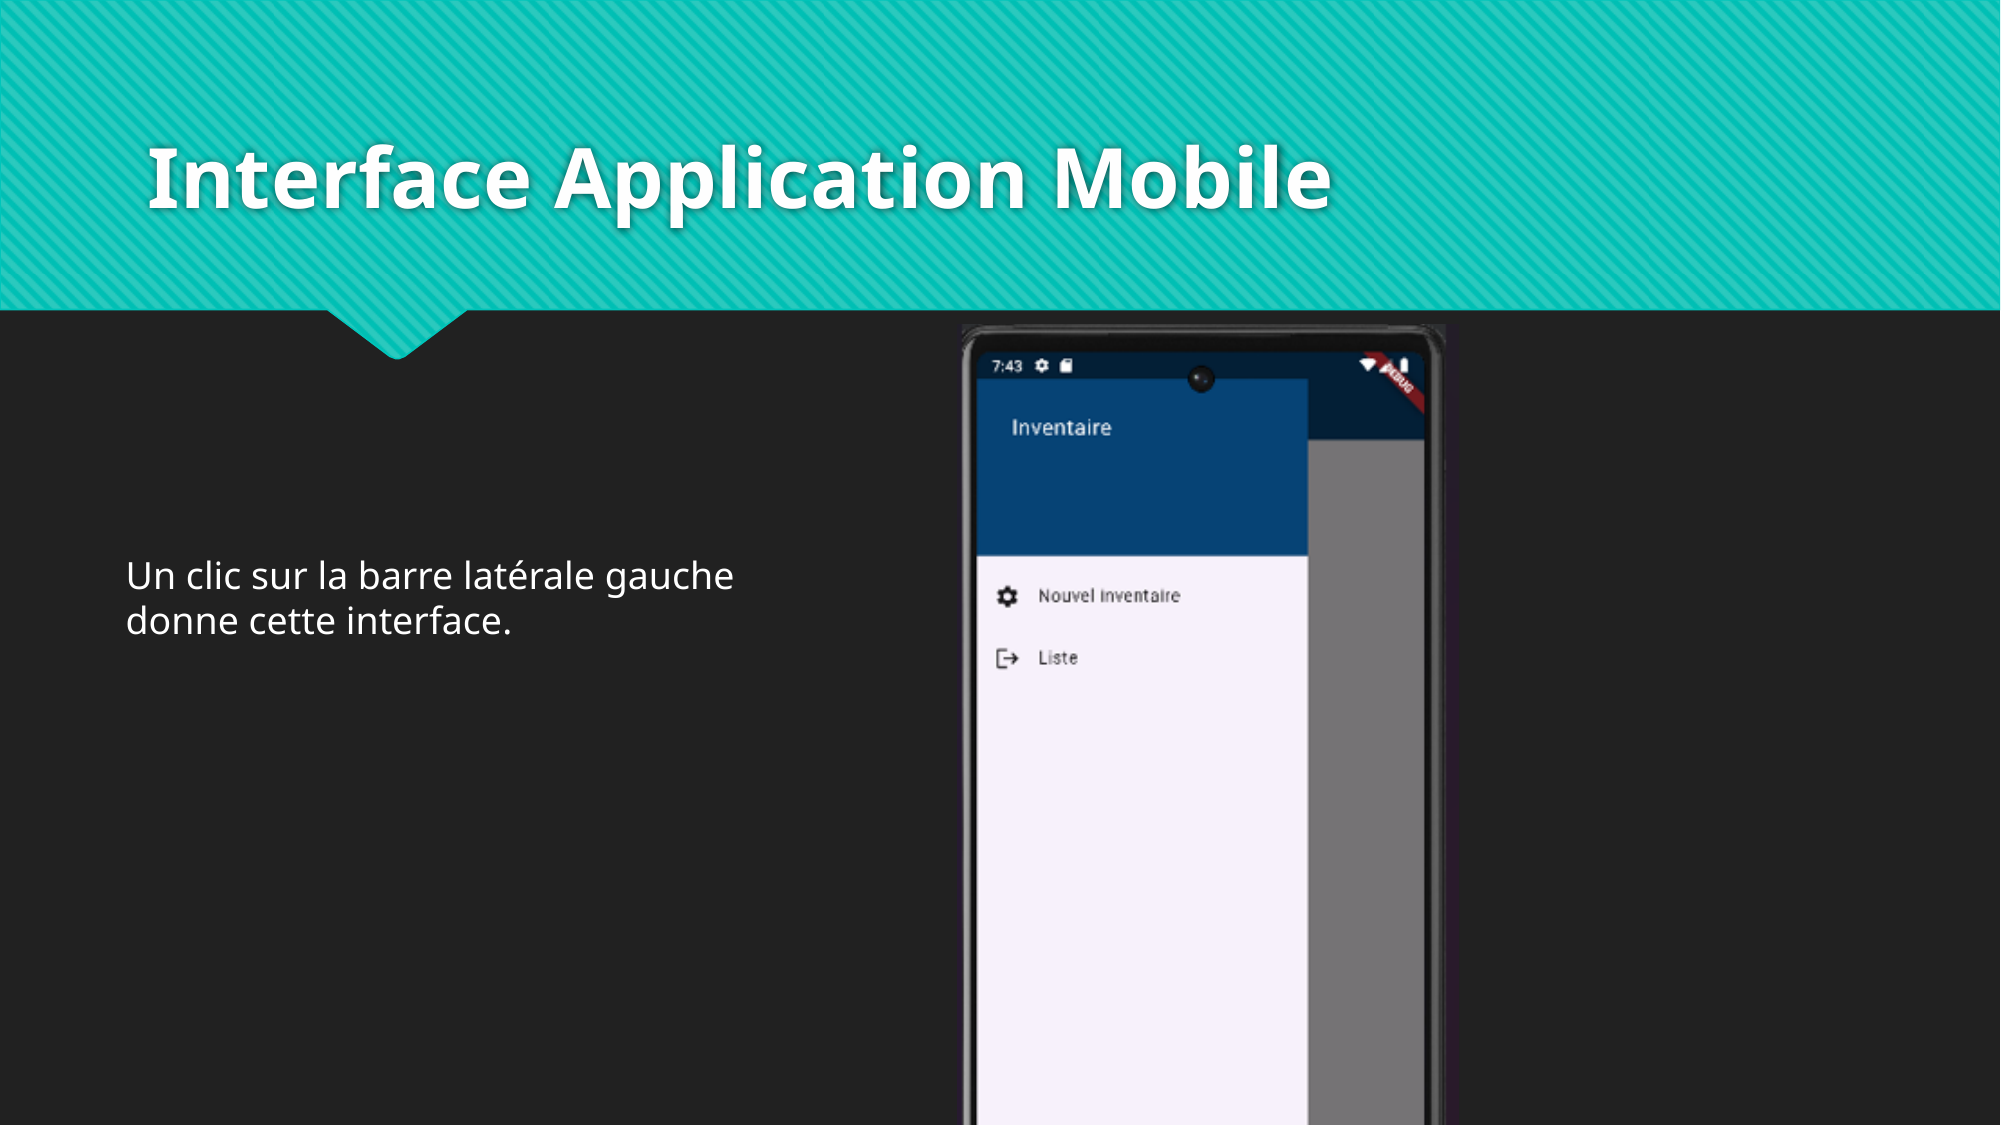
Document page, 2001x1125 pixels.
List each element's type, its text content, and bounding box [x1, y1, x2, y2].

title Interface Application Mobile [132, 73, 1868, 233]
picture [956, 324, 1459, 1125]
text_box Un clic sur la barre latérale gauche donne cette interface. [110, 544, 834, 650]
